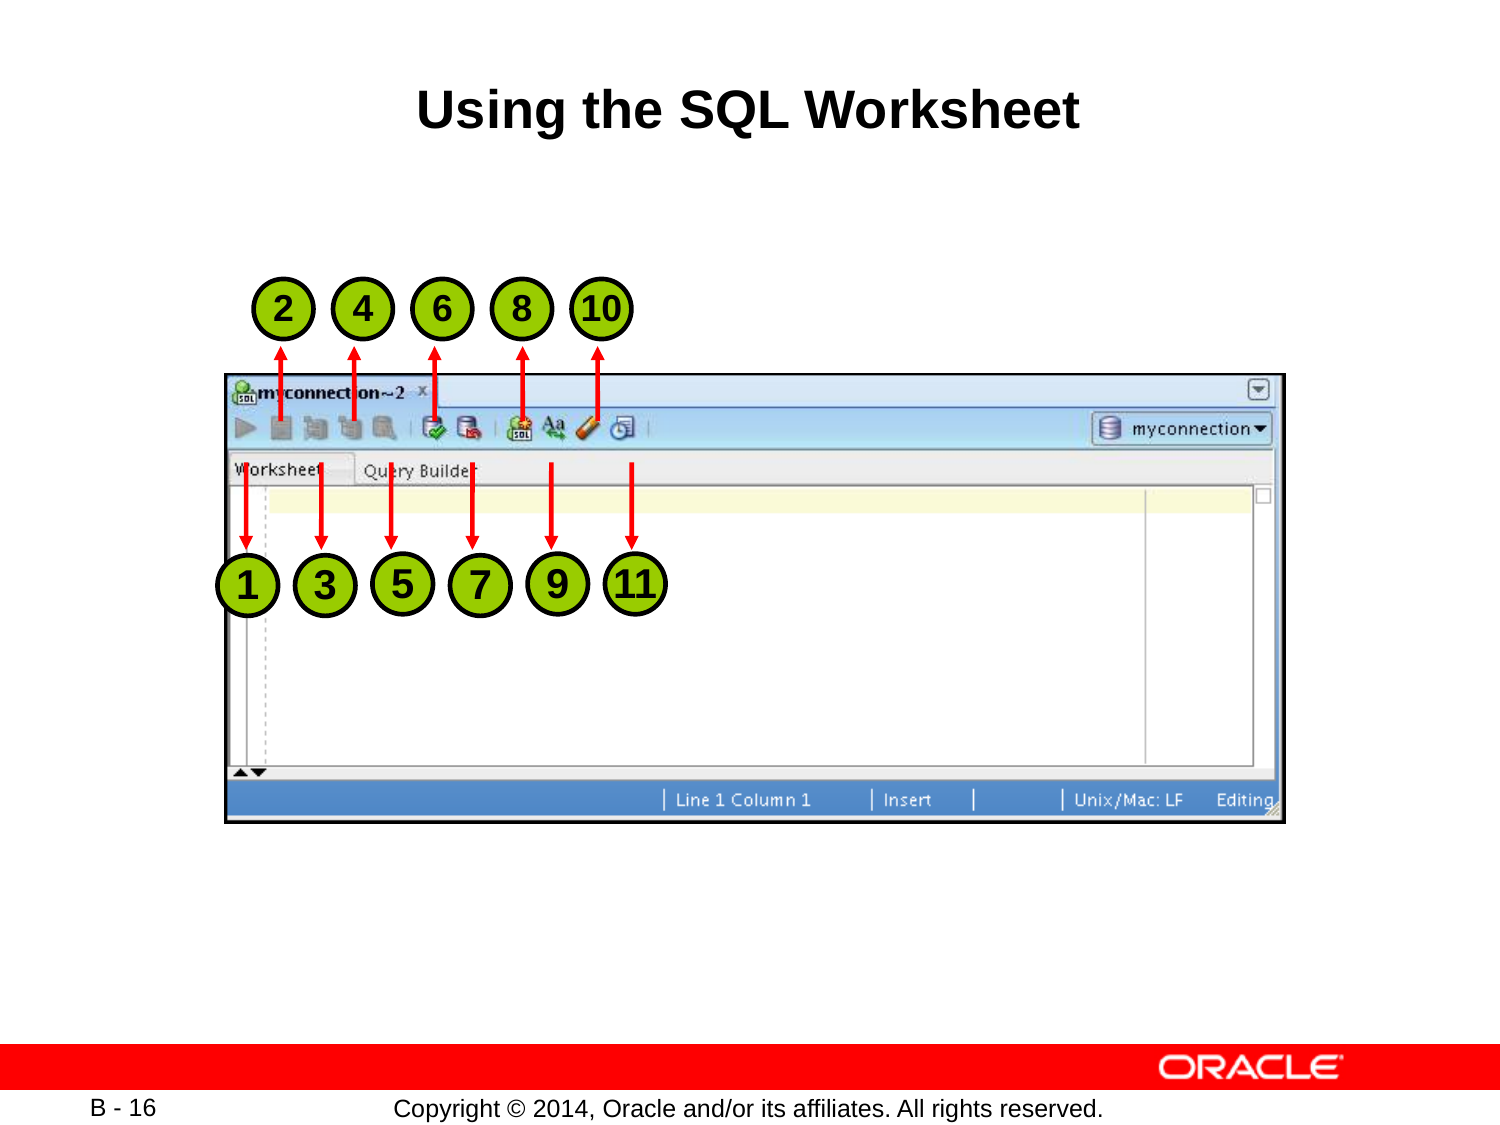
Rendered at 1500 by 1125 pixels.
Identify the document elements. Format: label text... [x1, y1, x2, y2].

picture [225, 374, 1285, 823]
text_box 10 [571, 278, 632, 340]
text_box [347, 346, 361, 373]
picture [0, 1044, 1500, 1090]
text_box 4 [333, 278, 393, 340]
text_box [428, 346, 441, 373]
text_box [516, 346, 529, 373]
title Using the SQL Worksheet [99, 72, 1399, 216]
text_box [591, 346, 604, 373]
text_box 8 [491, 278, 553, 340]
text_box 6 [412, 278, 473, 340]
text_box [274, 346, 287, 373]
text_box 2 [253, 278, 314, 340]
